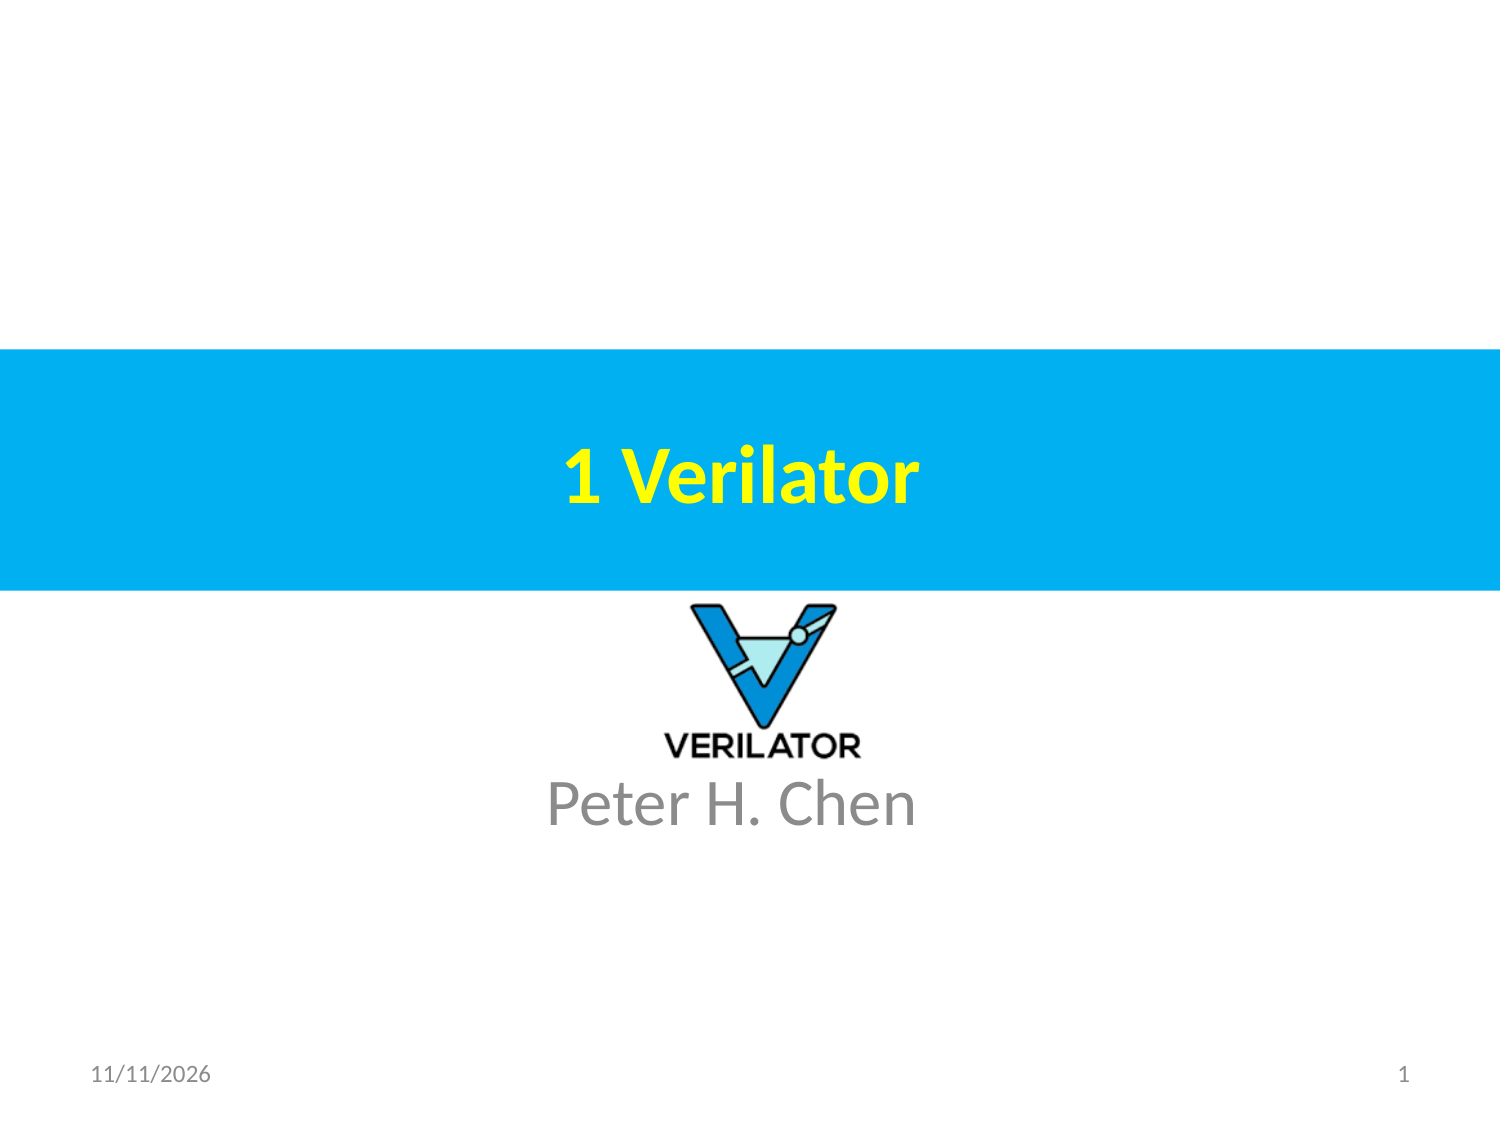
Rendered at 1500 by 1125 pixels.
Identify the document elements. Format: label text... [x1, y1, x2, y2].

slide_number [75, 1042, 425, 1103]
picture [655, 597, 869, 765]
title 1 Verilator [0, 349, 1500, 591]
slide_number 1 [1074, 1042, 1425, 1103]
subtitle Peter H. Chen [206, 751, 1257, 866]
